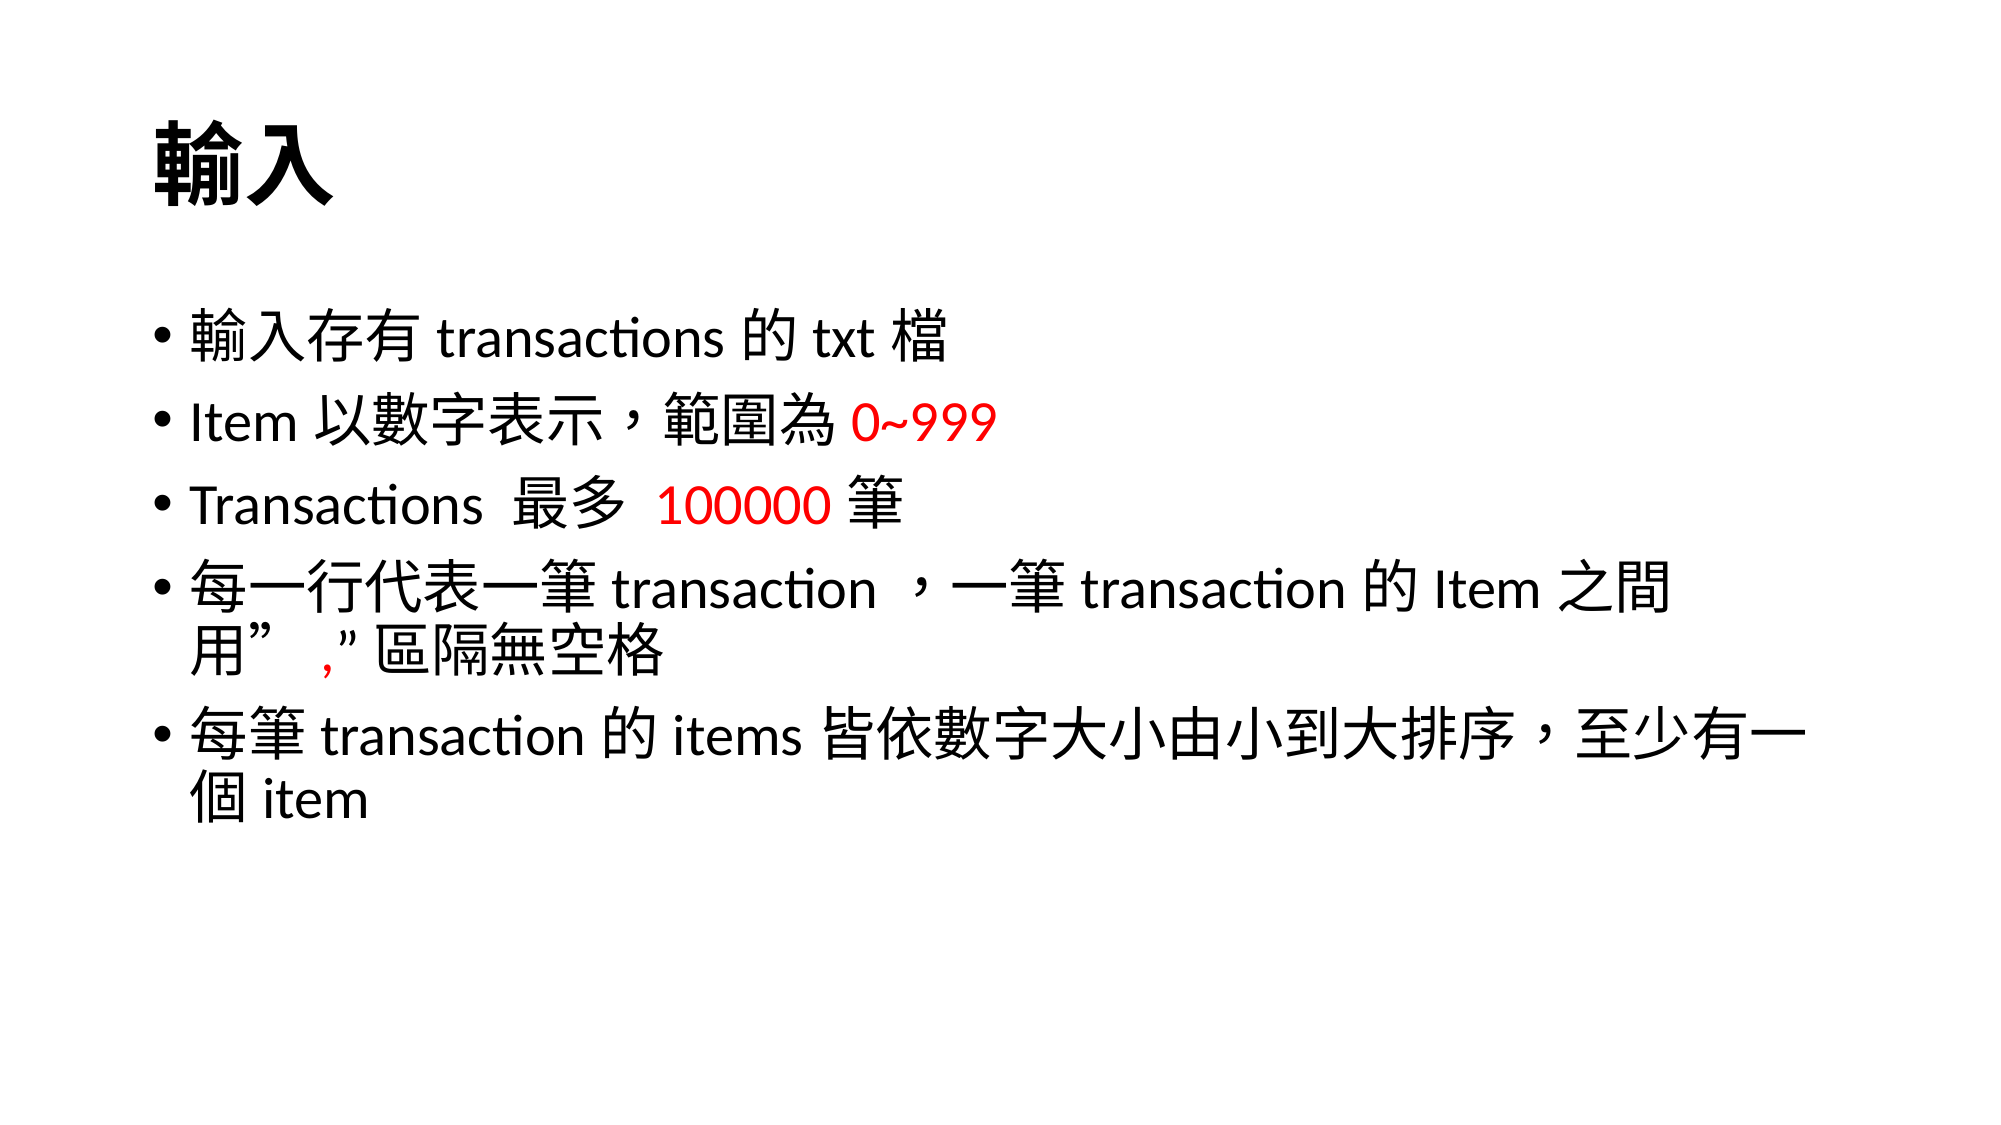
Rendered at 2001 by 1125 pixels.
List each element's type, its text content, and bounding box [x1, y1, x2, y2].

title 輸入 [137, 59, 1863, 278]
list 輸入存有transactions的txt檔 Item以數字表示，範圍為0~999 Transactions 最多 100000筆 每一行代表一筆transaction，一筆transaction的Item之間用”,”區隔無空格 每筆transaction的items皆依數字大小由小到大排序，至少有一個item [137, 299, 1863, 1014]
